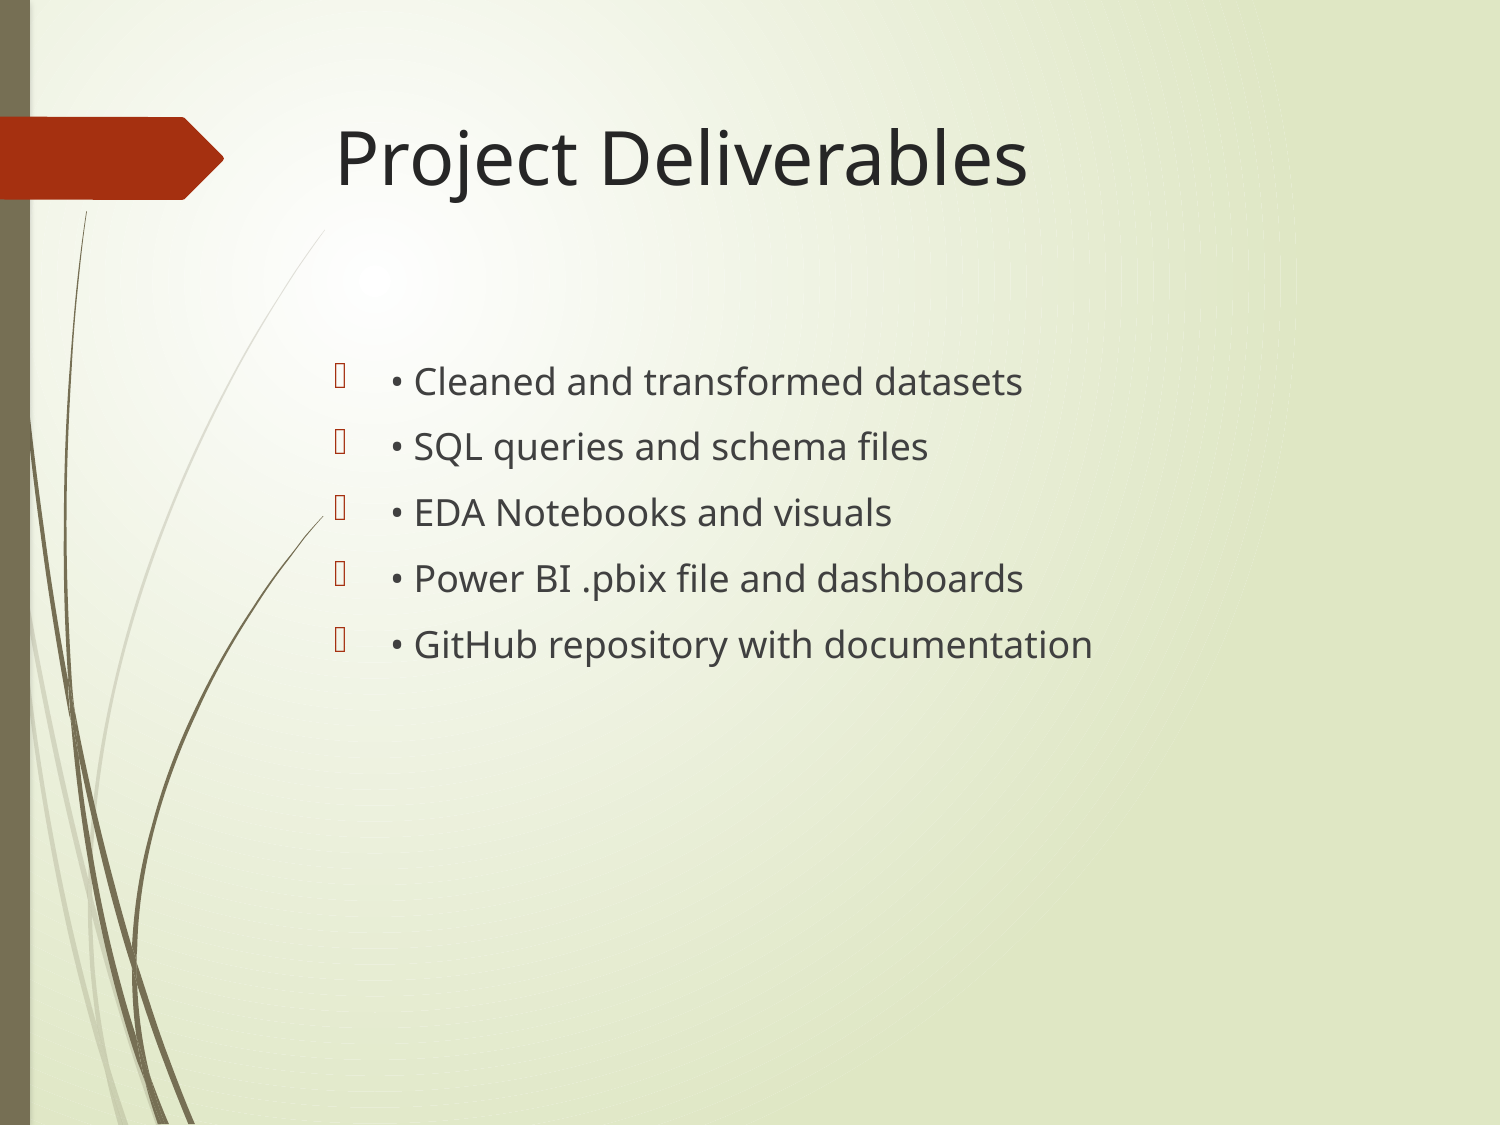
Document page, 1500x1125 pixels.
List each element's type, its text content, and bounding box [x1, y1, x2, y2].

list • Cleaned and transformed datasets • SQL queries and schema files • EDA Notebooks and visuals • Power BI .pbix file and dashboards • GitHub repository with documentation [318, 350, 1400, 970]
title Project Deliverables [319, 102, 1400, 313]
